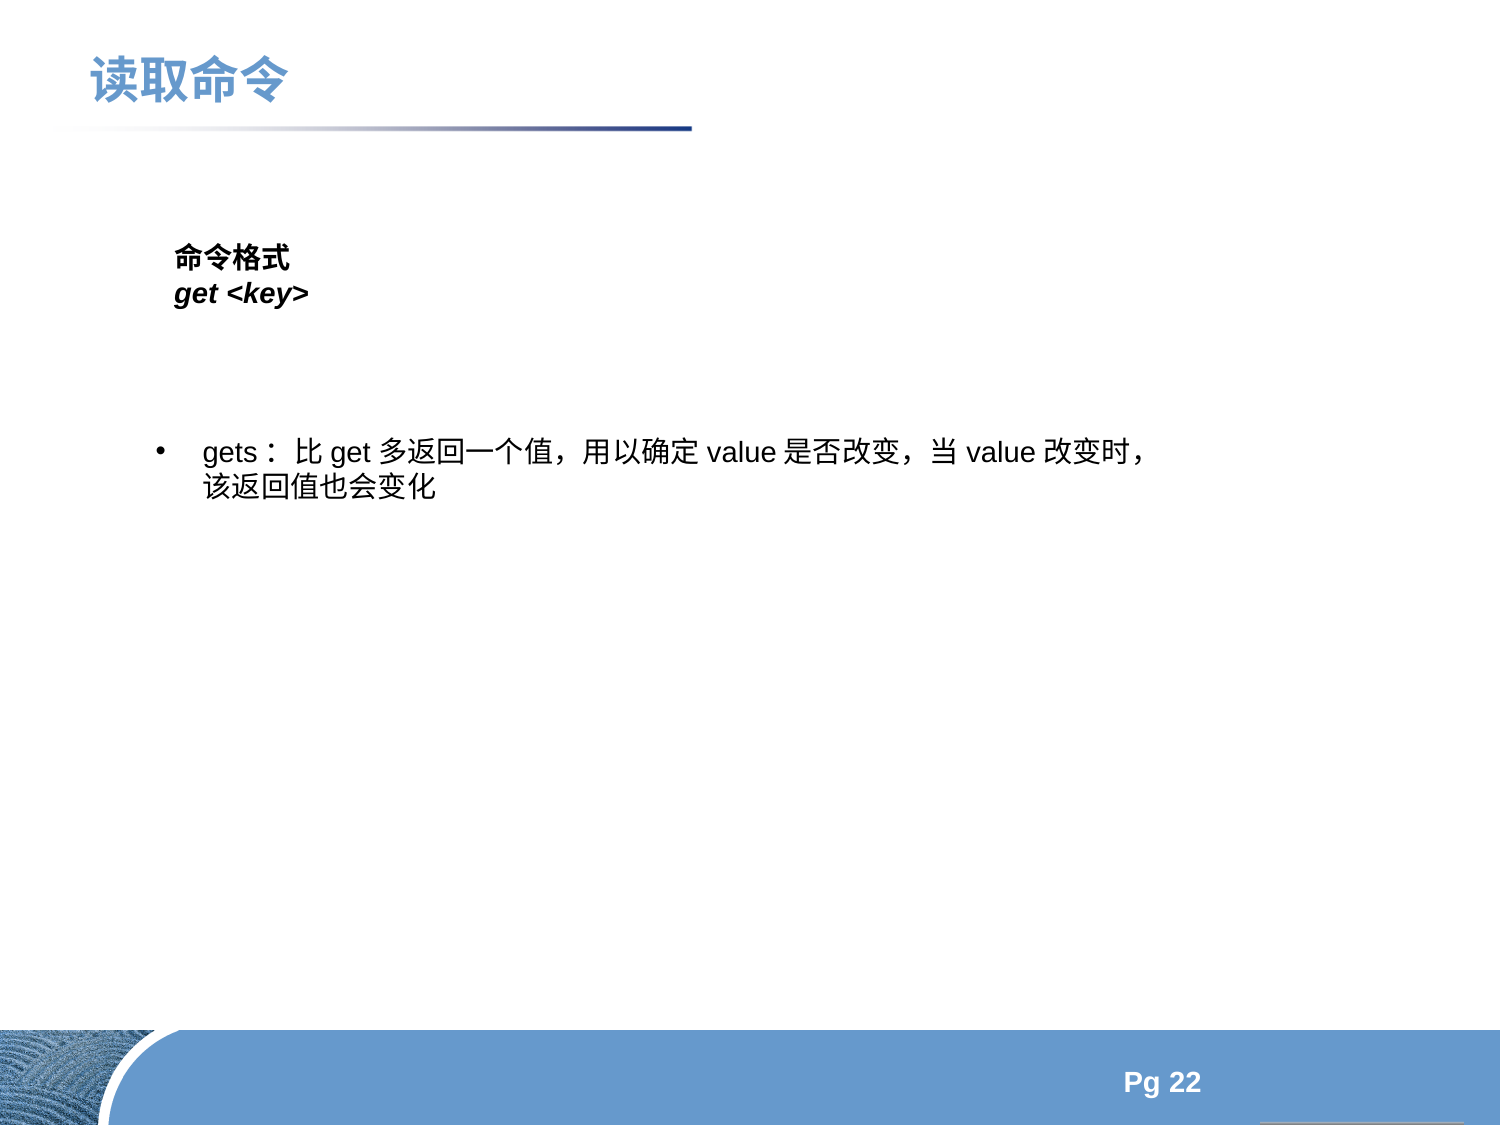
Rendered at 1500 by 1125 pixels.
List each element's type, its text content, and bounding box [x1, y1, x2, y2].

picture [1, 1, 800, 169]
text_box 命令格式 get <key> [159, 231, 1164, 317]
text_box gets：比get多返回一个值，用以确定value是否改变，当value改变时，该返回值也会变化 [140, 425, 1182, 511]
text_box 读取命令 [74, 45, 1425, 233]
picture [0, 1030, 1500, 1125]
